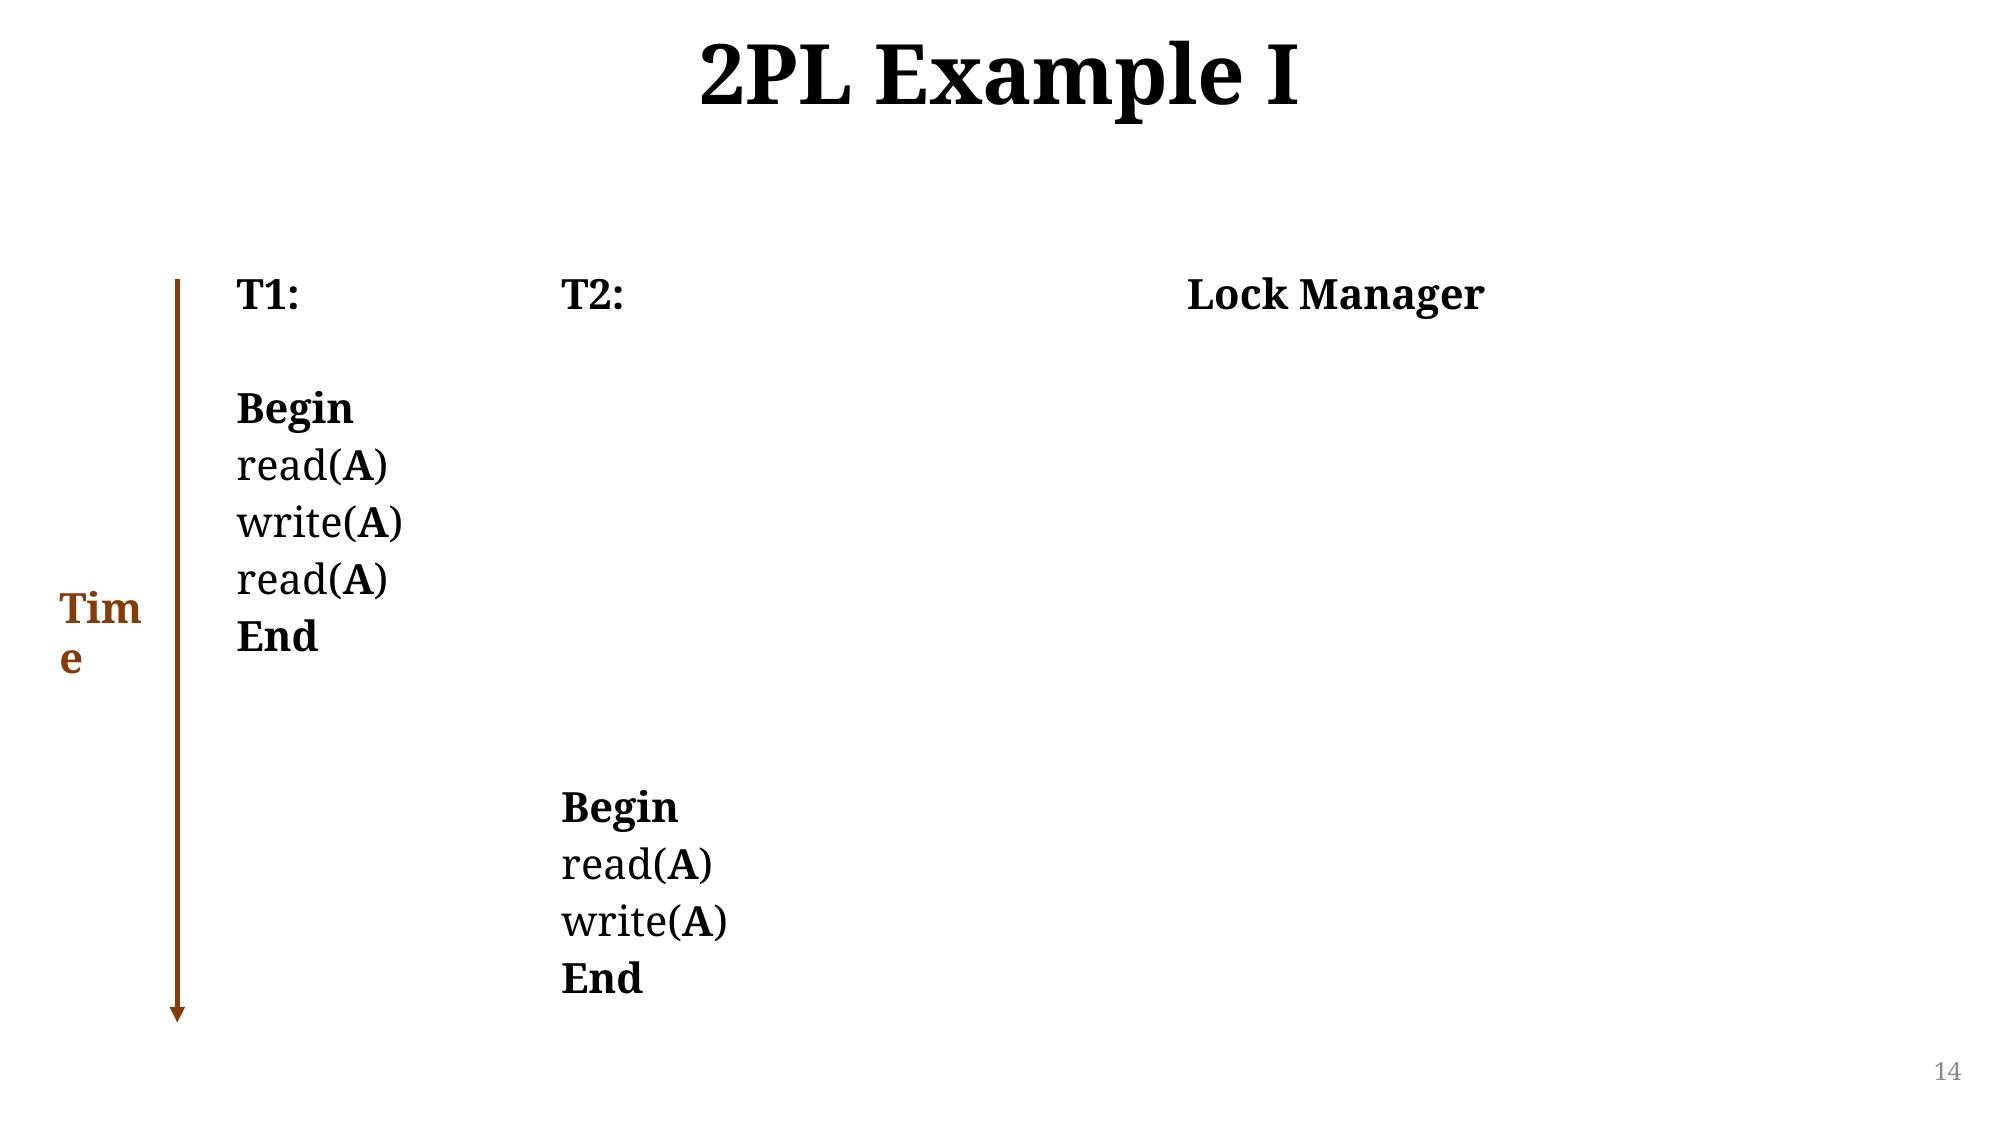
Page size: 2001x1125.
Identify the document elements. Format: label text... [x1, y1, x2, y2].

title 2PL Example I [137, 0, 1863, 149]
table_header T1: Begin read(A) write(A) read(A) End [222, 258, 546, 1013]
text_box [44, 279, 179, 1023]
slide_number 14 [1526, 1042, 1977, 1103]
table_header T2: Begin read(A) write(A) End [546, 258, 854, 1013]
table_header Lock Manager [1131, 258, 1541, 761]
